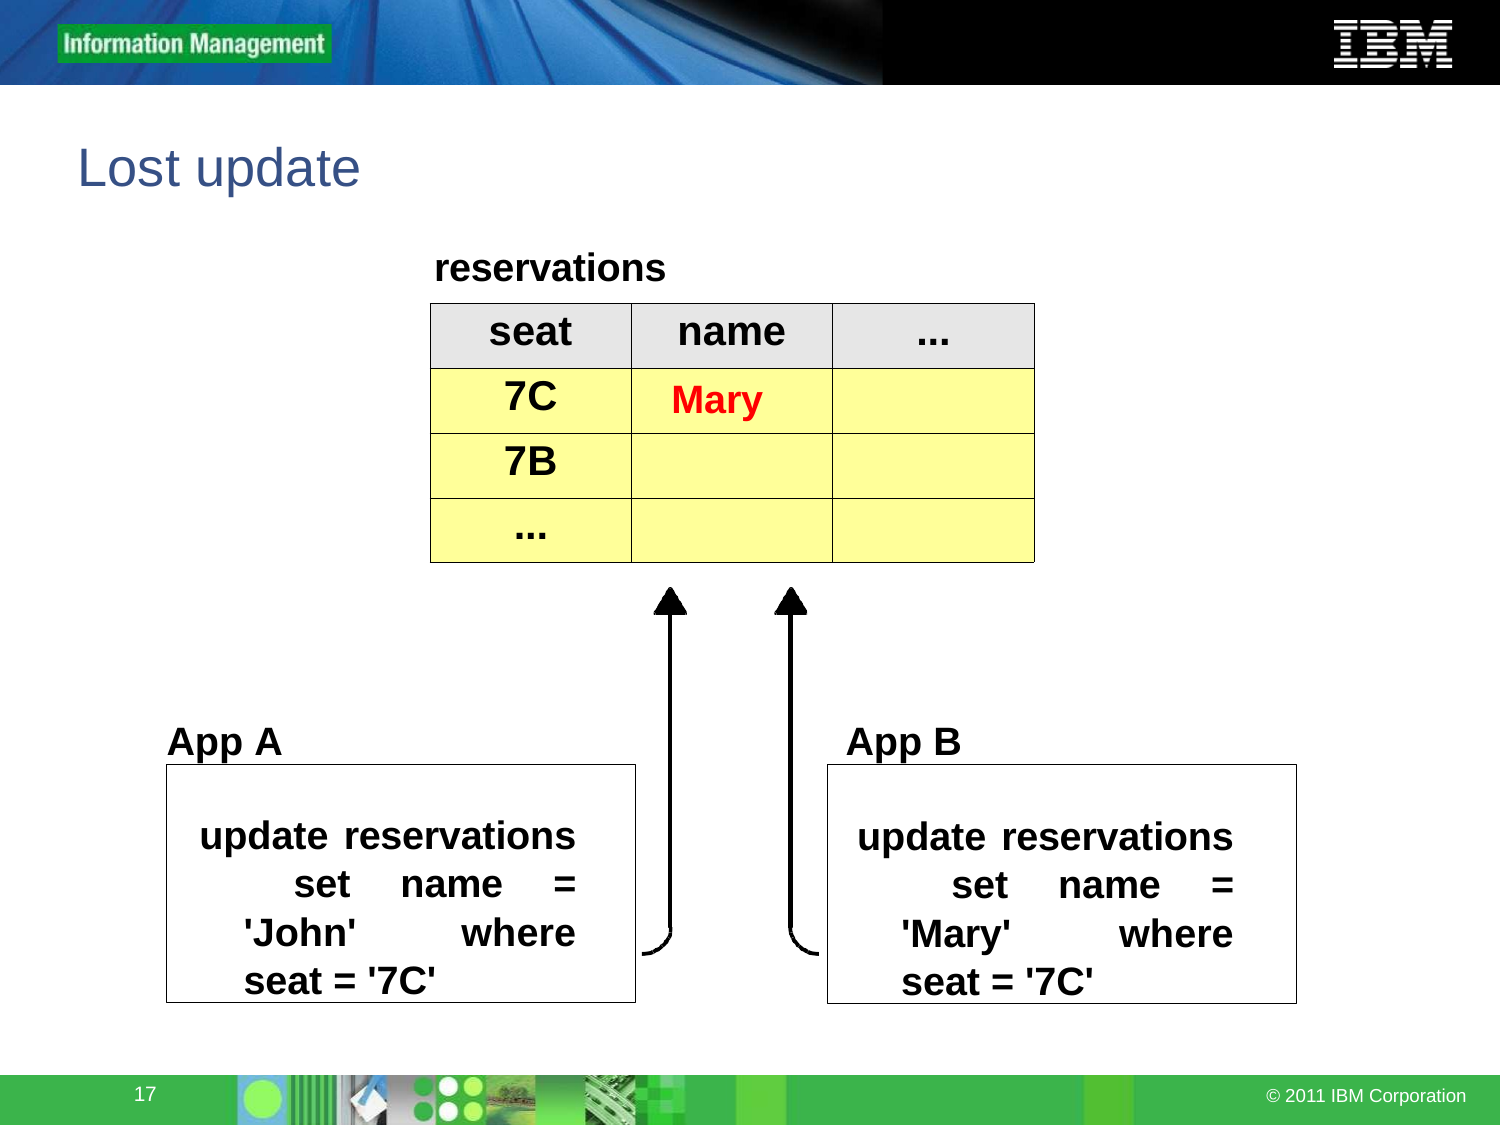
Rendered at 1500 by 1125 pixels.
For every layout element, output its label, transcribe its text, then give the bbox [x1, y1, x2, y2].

picture [0, 1075, 1500, 1125]
table_cell 7C [431, 369, 631, 433]
table_cell [632, 434, 832, 498]
title Lost update [75, 130, 364, 321]
table_header ... [833, 304, 1034, 368]
picture [0, 0, 883, 85]
text_box reservations [432, 240, 671, 290]
table_cell 7B [431, 434, 631, 498]
text_box [774, 587, 808, 615]
table_header name [632, 304, 832, 368]
text_box update reservations set name = 'John' where seat = '7C' [165, 764, 635, 1003]
text_box [788, 927, 819, 956]
picture [1334, 20, 1453, 68]
table_cell ... [431, 499, 631, 562]
text_box [641, 927, 673, 956]
footer © 2011 IBM Corporation [1264, 1083, 1477, 1125]
table_cell [833, 499, 1034, 562]
text_box App A [164, 713, 286, 763]
table_cell Mary [632, 369, 832, 433]
text_box [653, 587, 687, 615]
table_header seat [431, 304, 631, 368]
text_box App B [843, 713, 965, 763]
table_cell [833, 434, 1034, 498]
text_box update reservations set name = 'Mary' where seat = '7C' [827, 764, 1297, 1004]
table_cell [833, 369, 1034, 433]
slide_number 17 [129, 1080, 162, 1125]
table_cell [632, 499, 832, 562]
